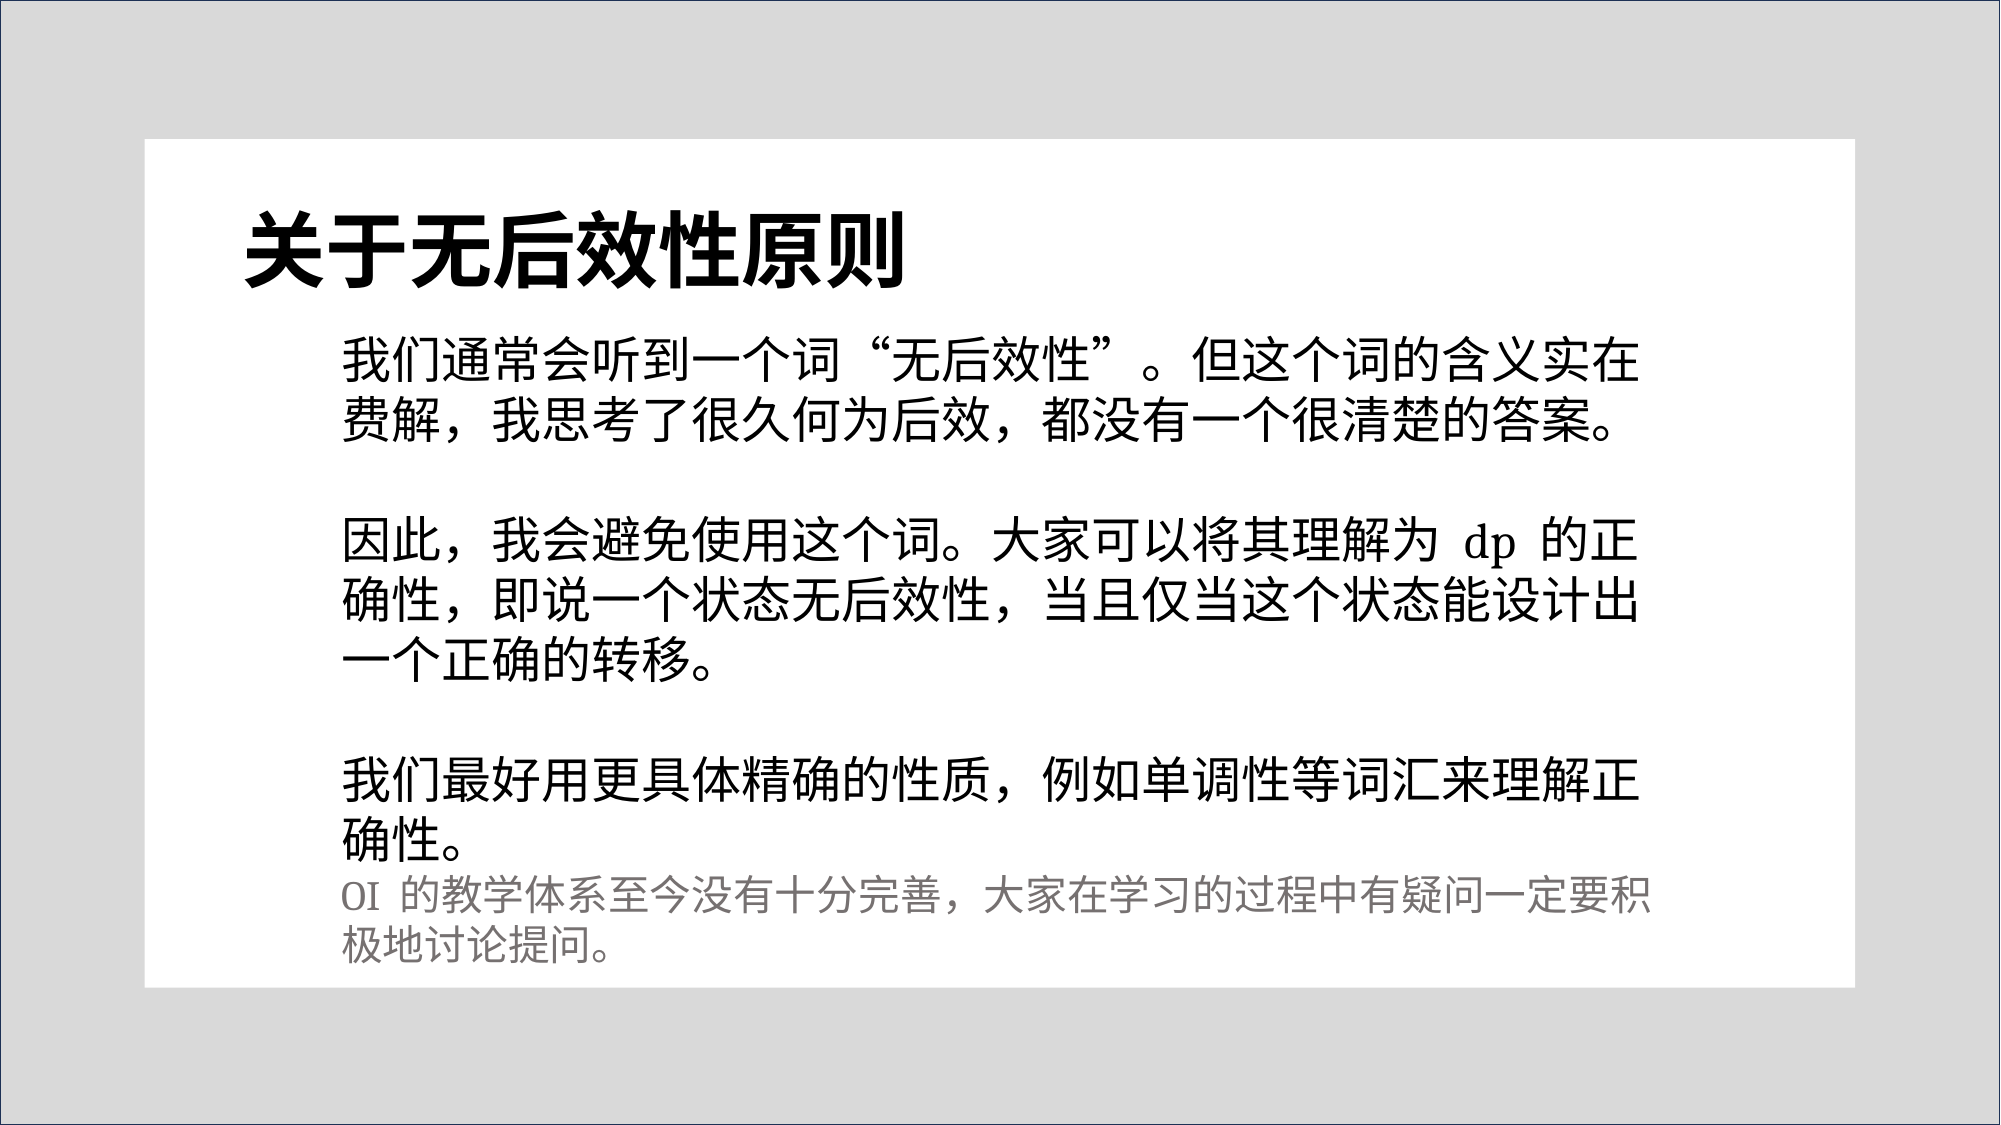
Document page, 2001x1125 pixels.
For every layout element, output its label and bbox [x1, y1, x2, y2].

text_box [0, 0, 2000, 1125]
